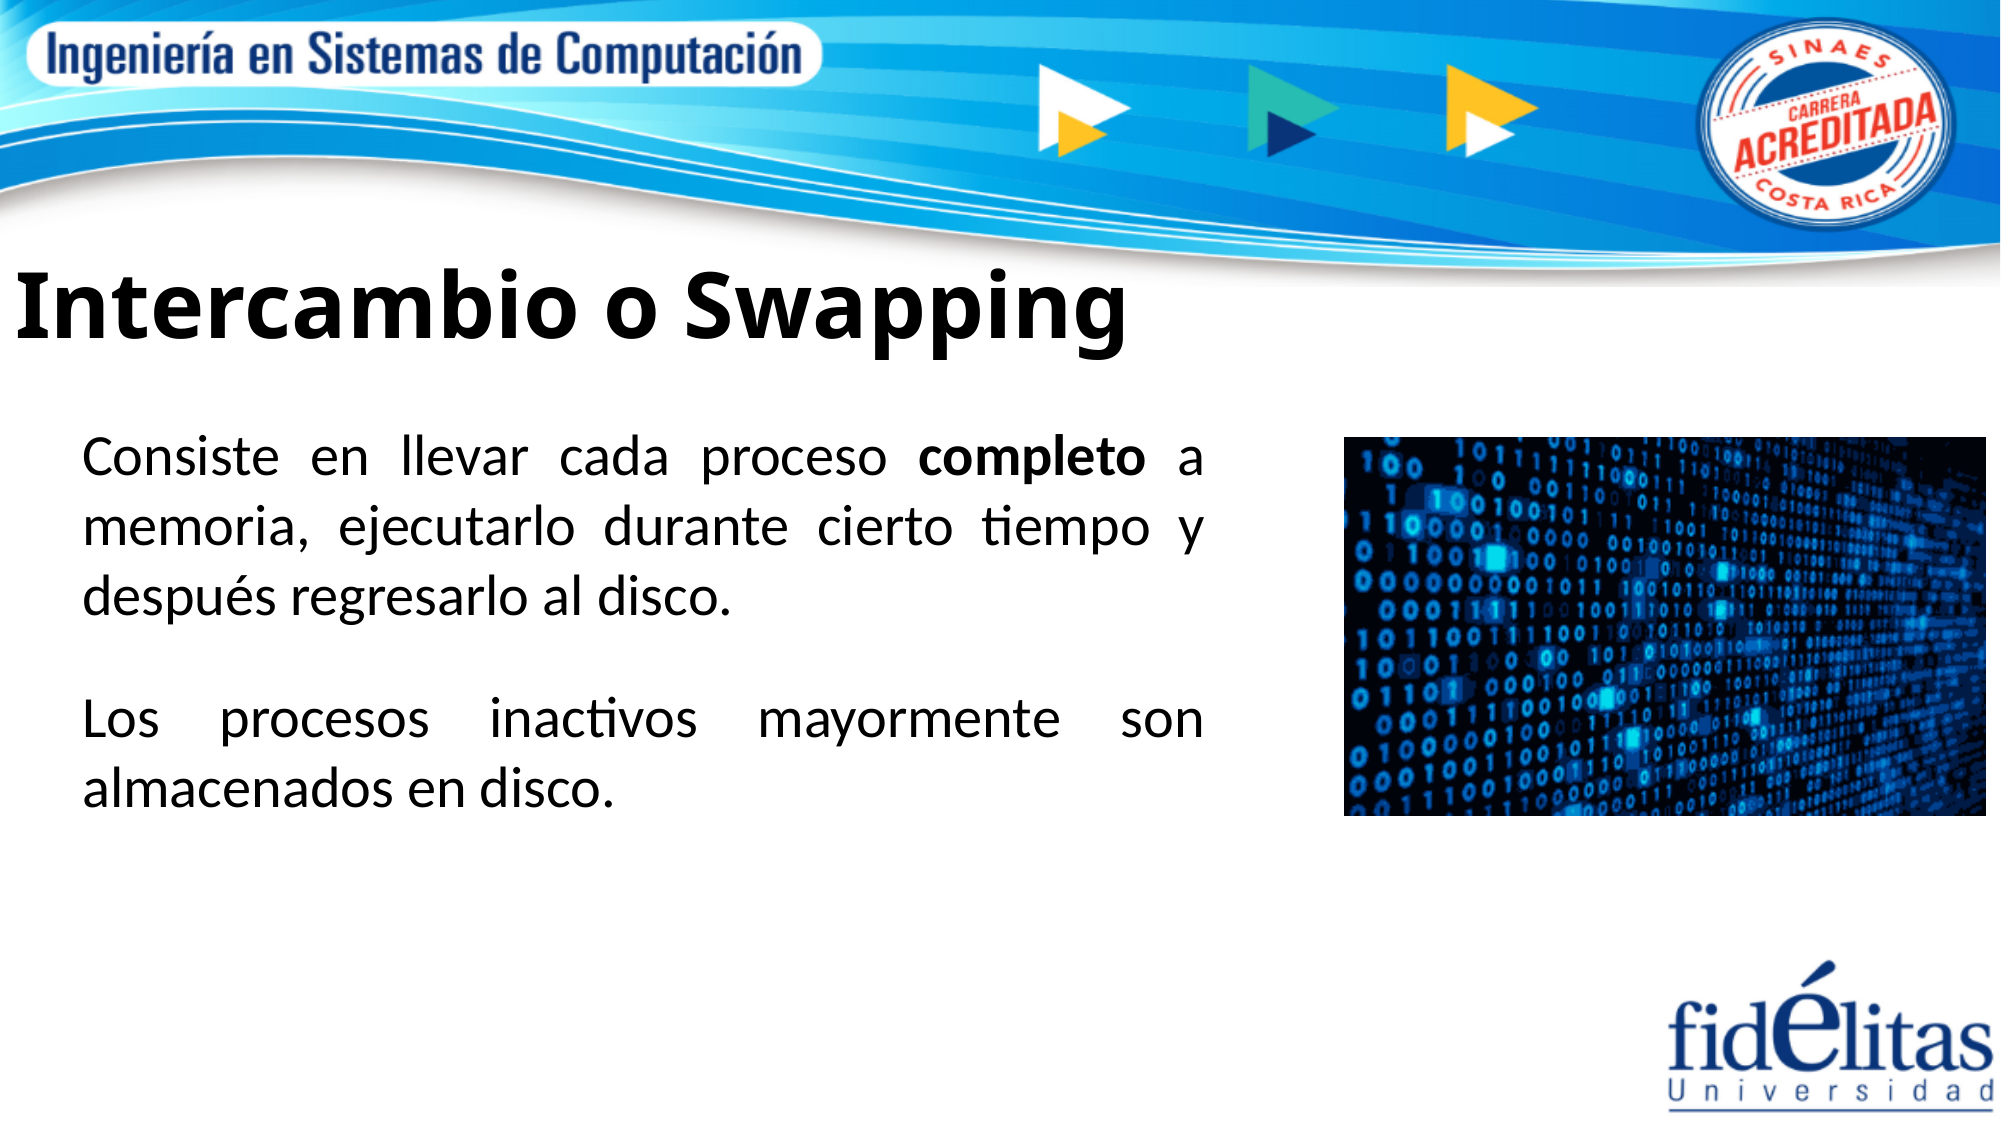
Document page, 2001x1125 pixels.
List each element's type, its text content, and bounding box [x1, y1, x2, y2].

title Intercambio o Swapping [0, 242, 2000, 376]
picture [1249, 66, 1337, 157]
picture [1344, 437, 1986, 816]
picture [1659, 943, 2001, 1119]
picture [0, 0, 2001, 287]
text_box Los procesos inactivos mayormente son almacenados en disco. [67, 671, 1220, 827]
text_box Consiste en llevar cada proceso completo a memoria, ejecutarlo durante cierto tiempo y después regresarlo al disco. [67, 410, 1220, 635]
